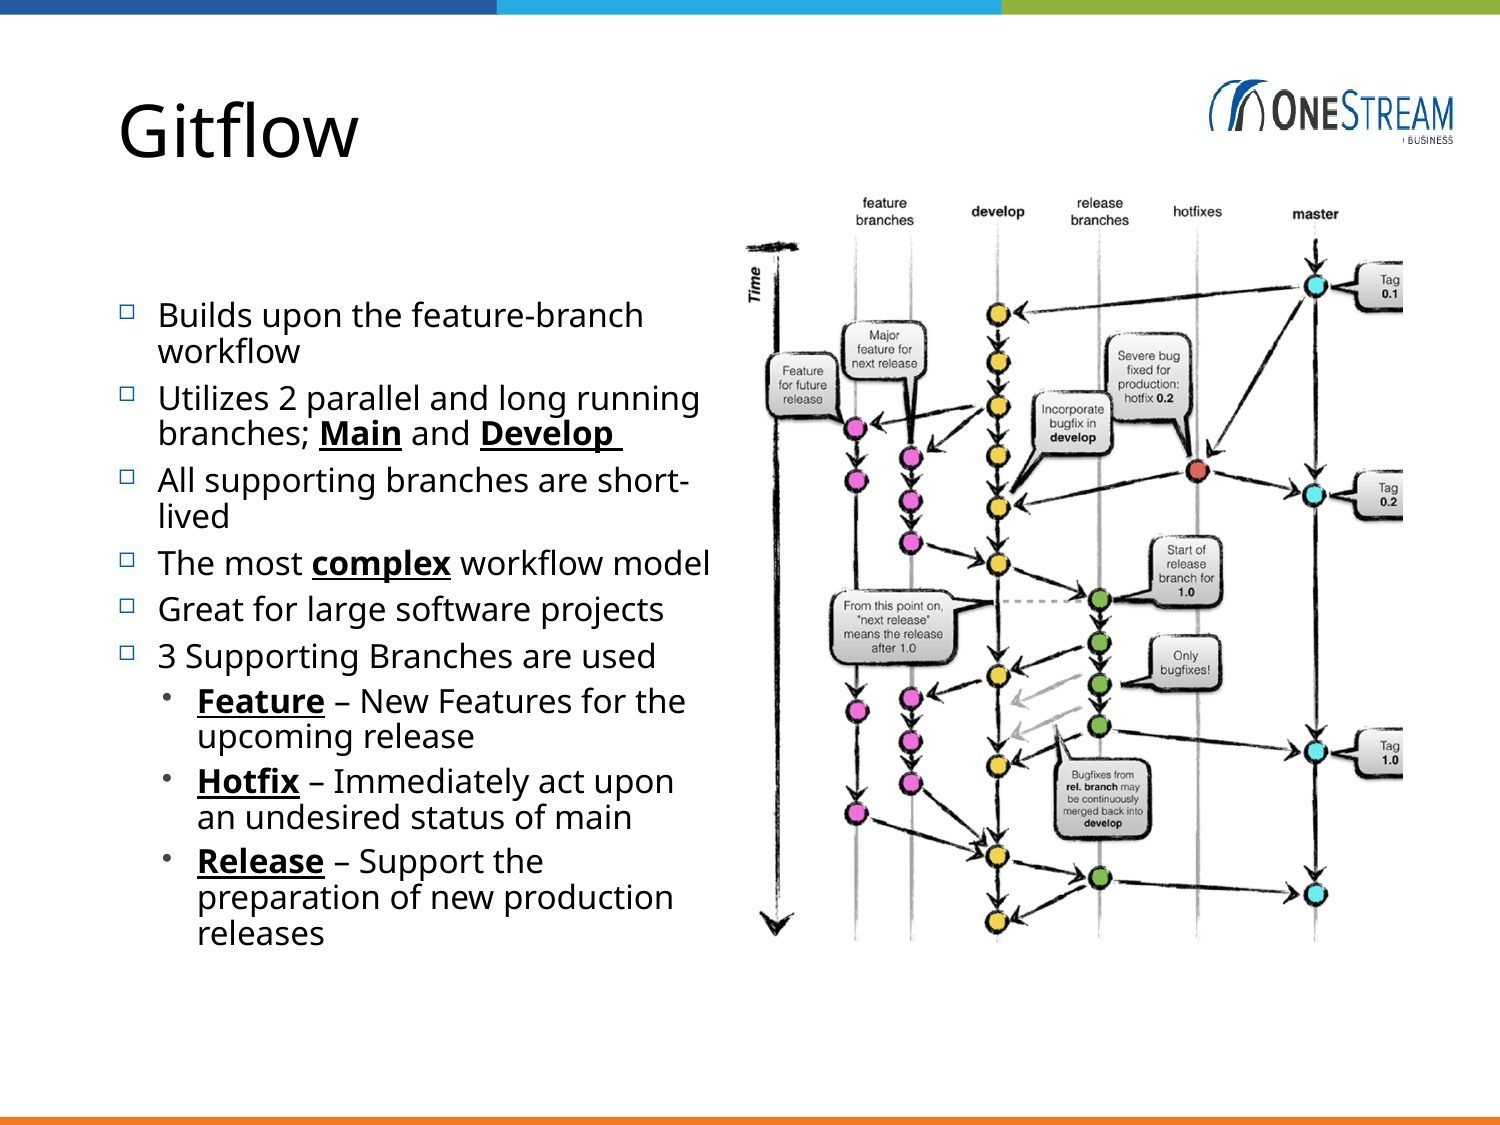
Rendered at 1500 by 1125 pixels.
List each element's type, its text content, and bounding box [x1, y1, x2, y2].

picture [735, 78, 1456, 994]
title Gitflow [103, 59, 1397, 209]
list Builds upon the feature-branch workflow Utilizes 2 parallel and long running branches; Main and Develop All supporting branches are short-lived The most complex workflow model Great for large software projects 3 Supporting Branches are used Feature – New Features for the upcoming release Hotfix – Immediately act upon an undesired status of main Release – Support the preparation of new production releases [103, 238, 736, 1014]
